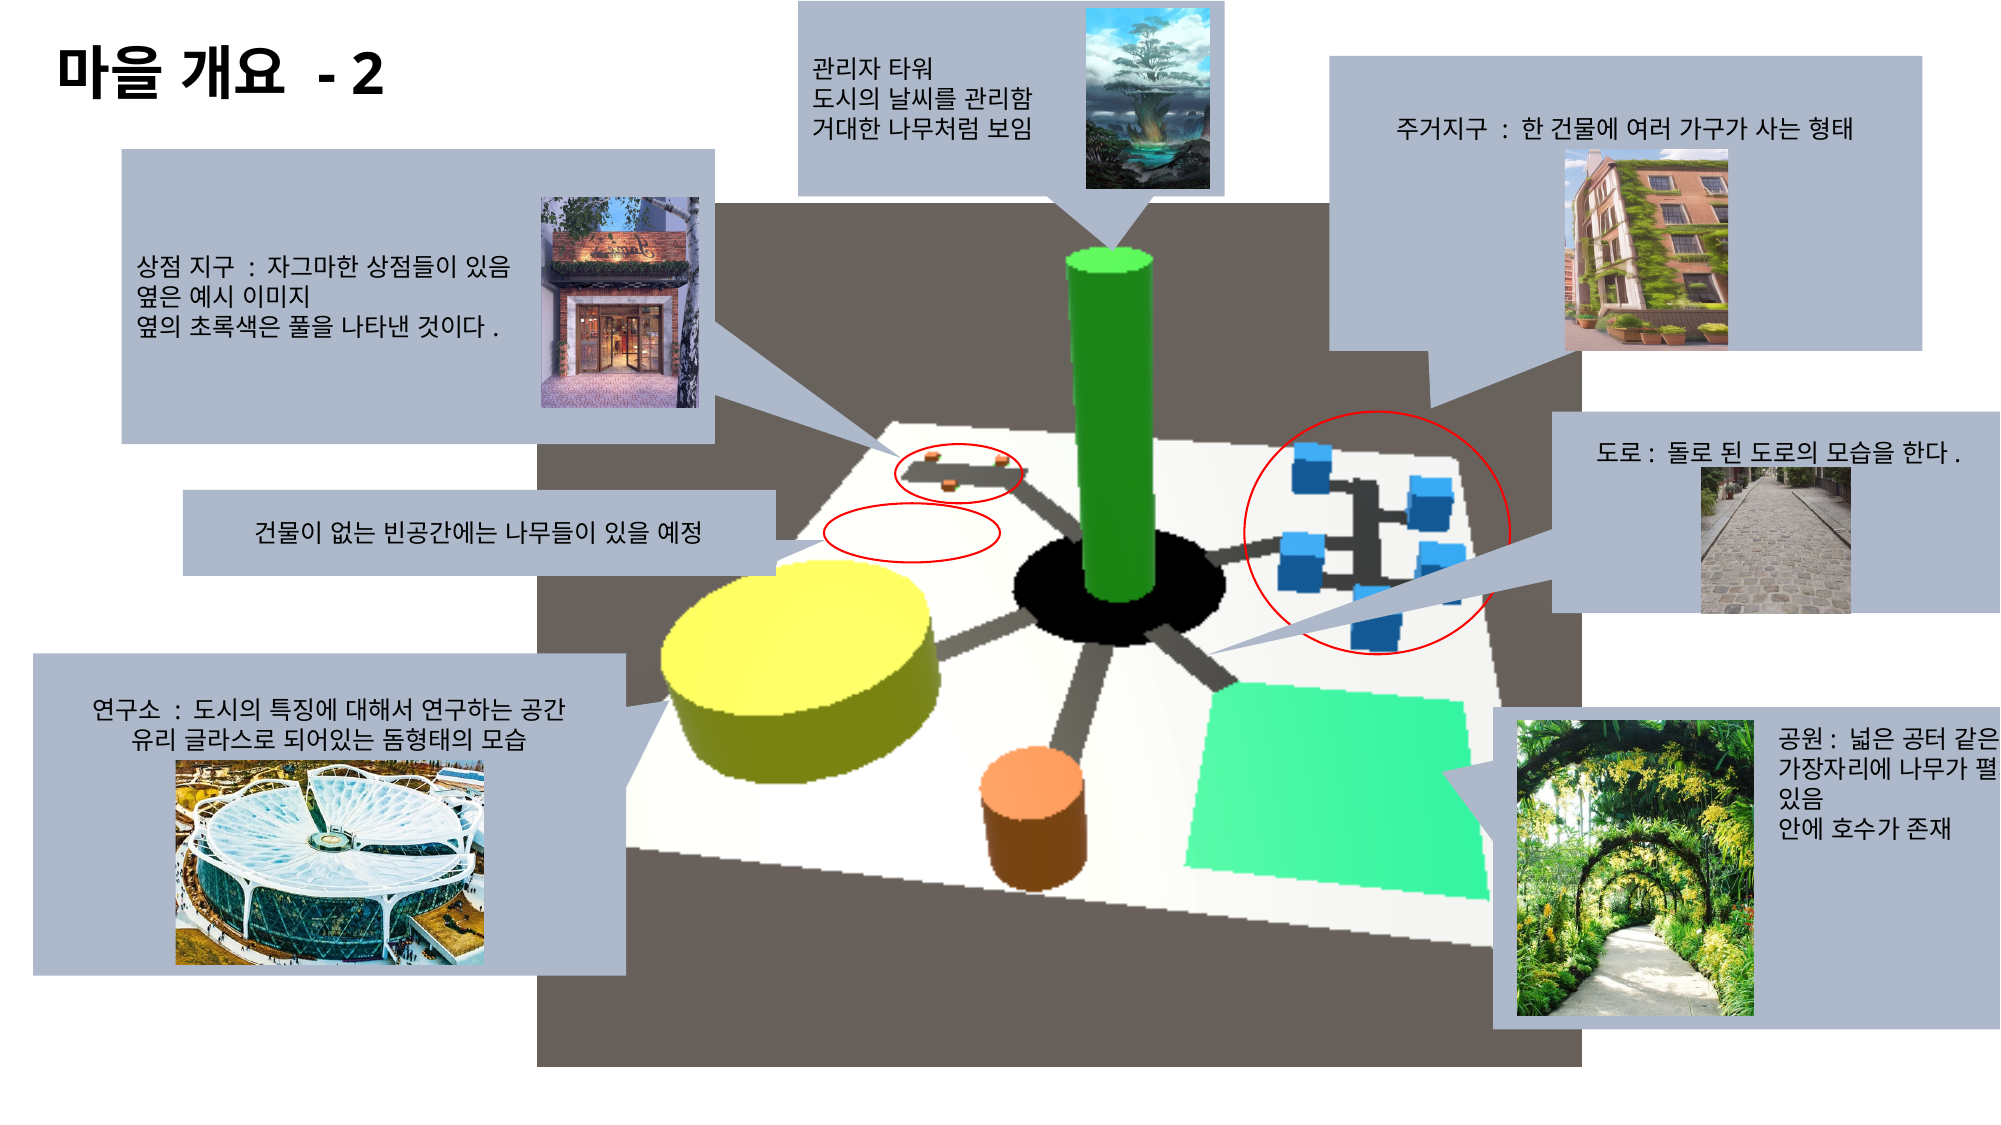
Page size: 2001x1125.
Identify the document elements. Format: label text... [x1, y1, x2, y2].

picture [537, 149, 1754, 1067]
text_box 상점 지구 : 자그마한 상점들이 있음 옆은 예시 이미지 옆의 초록색은 풀을 나타낸 것이다. [120, 148, 716, 446]
picture [175, 760, 484, 965]
text_box [1582, 706, 2000, 1031]
text_box 마을 개요 - 2 [42, 28, 400, 114]
picture [1700, 467, 1851, 614]
text_box 도로: 돌로 된 도로의 모습을 한다. [1582, 410, 2000, 615]
text_box 연구소 : 도시의 특징에 대해서 연구하는 공간 유리 글라스로 되어있는 돔형태의 모습 [32, 652, 537, 977]
text_box 관리자 타워 도시의 날씨를 관리함 거대한 나무처럼 보임 [796, 0, 1226, 203]
picture [1086, 8, 1210, 189]
text_box 공원: 넓은 공터 같은 공간 가장자리에 나무가 펼쳐져 있음 안에 호수가 존재 [1763, 715, 2000, 881]
text_box 주거지구 : 한 건물에 여러 가구가 사는 형태 [1328, 54, 1924, 352]
text_box 건물이 없는 빈공간에는 나무들이 있을 예정 [181, 488, 537, 577]
